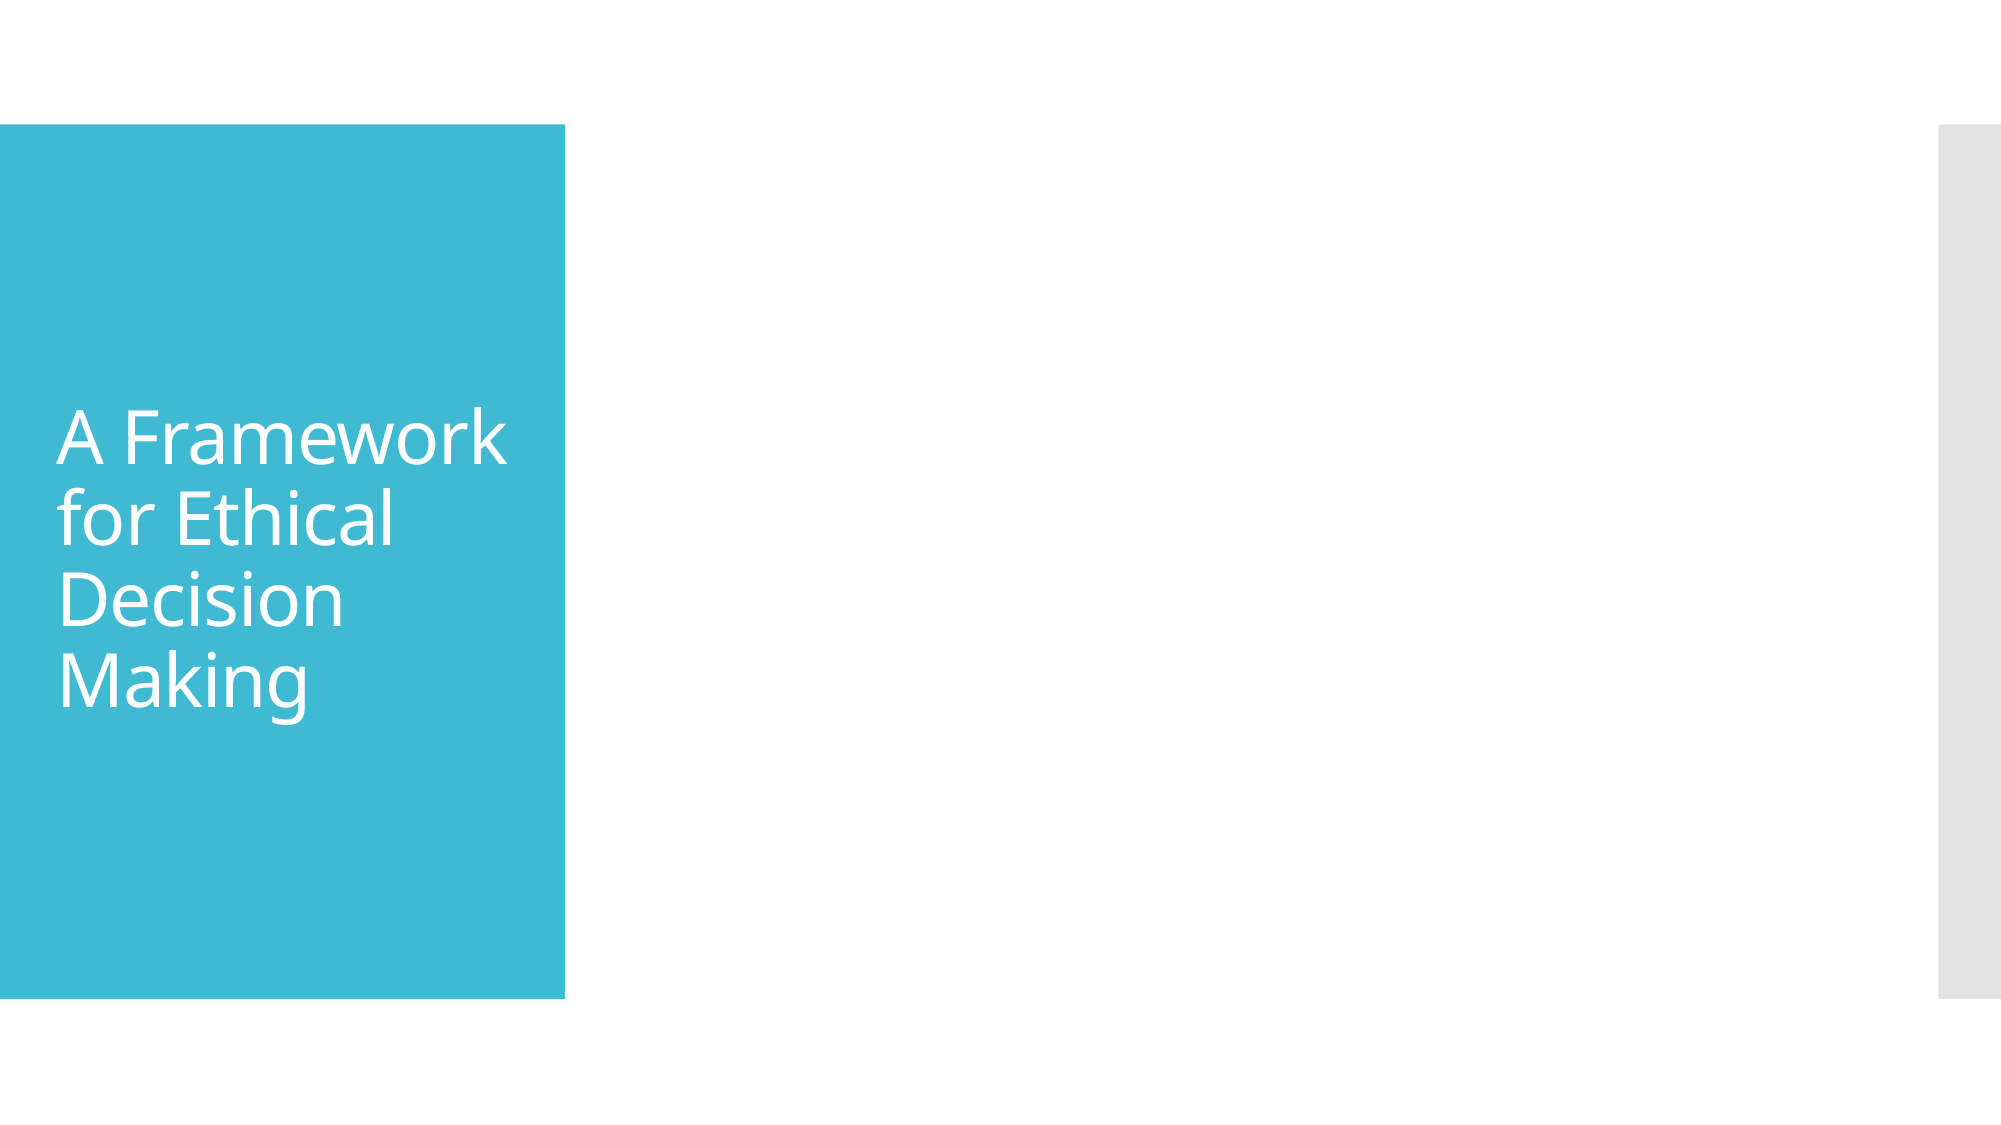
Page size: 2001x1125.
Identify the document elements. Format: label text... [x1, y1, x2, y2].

title A Framework for Ethical Decision Making [41, 184, 525, 940]
